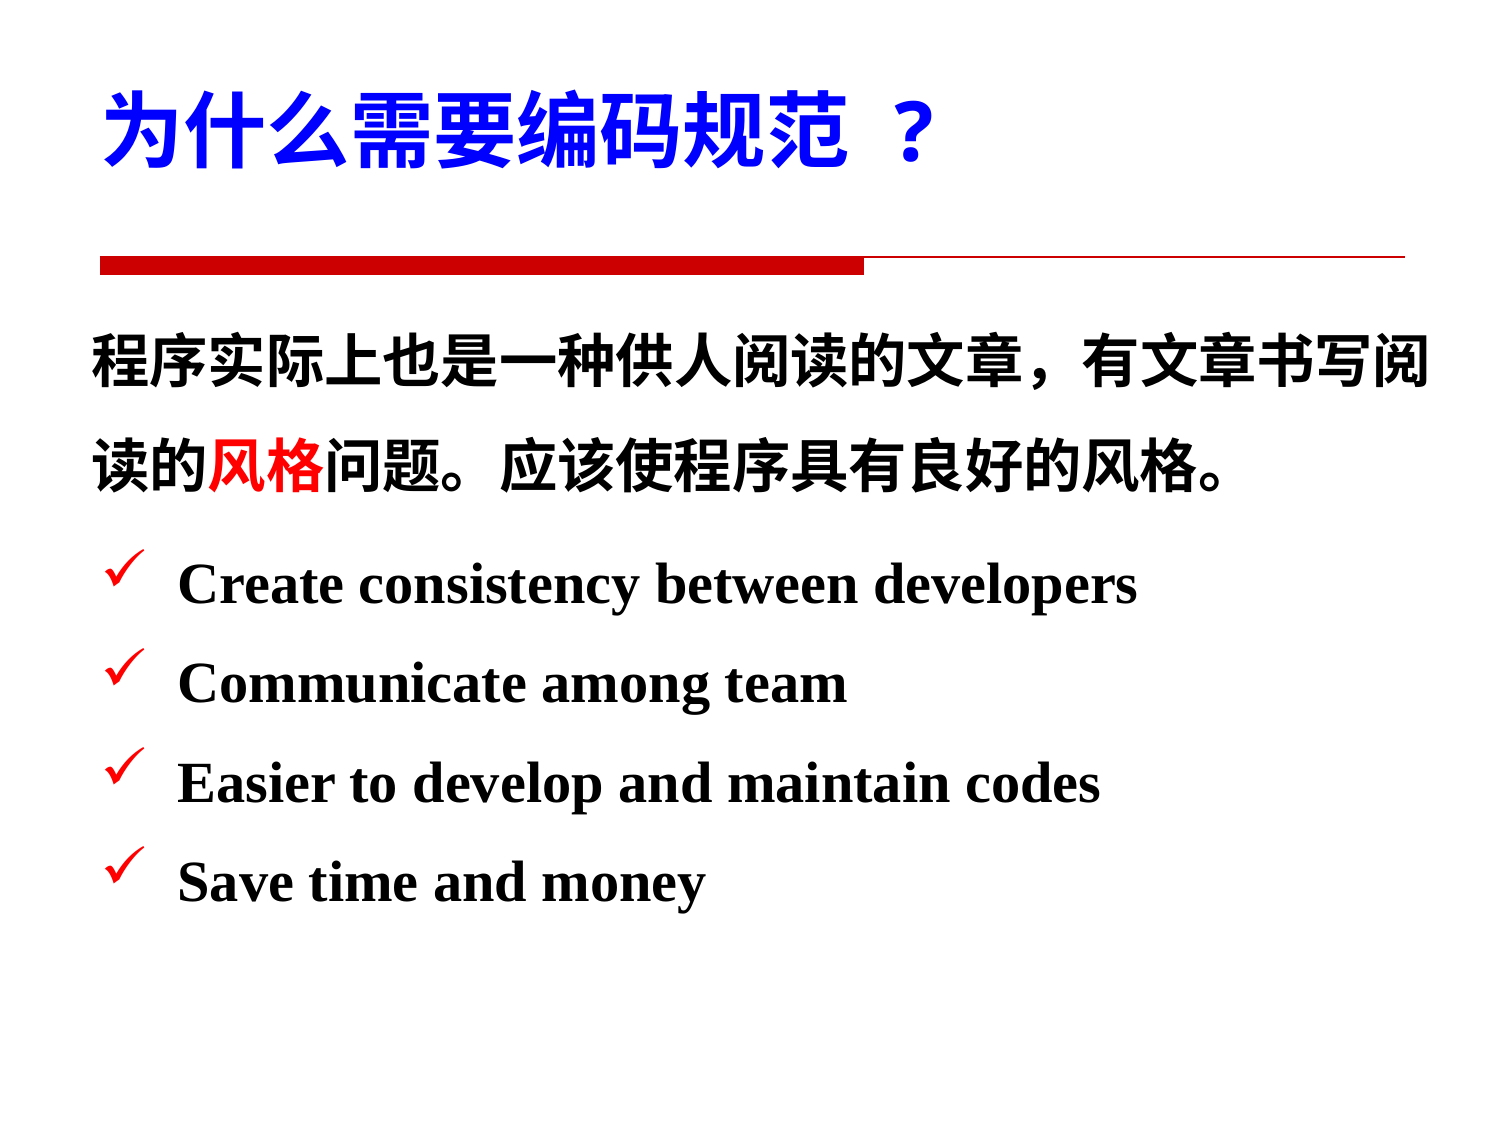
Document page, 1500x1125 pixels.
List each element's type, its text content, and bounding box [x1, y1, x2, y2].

text_box 为什么需要编码规范 ? [85, 53, 1498, 203]
text_box Create consistency between developers Communicate among team Easier to develop and maintain codes Save time and money [85, 538, 1500, 1043]
text_box 程序实际上也是一种供人阅读的文章，有文章书写阅读的风格问题。应该使程序具有良好的风格。 [76, 281, 1500, 507]
